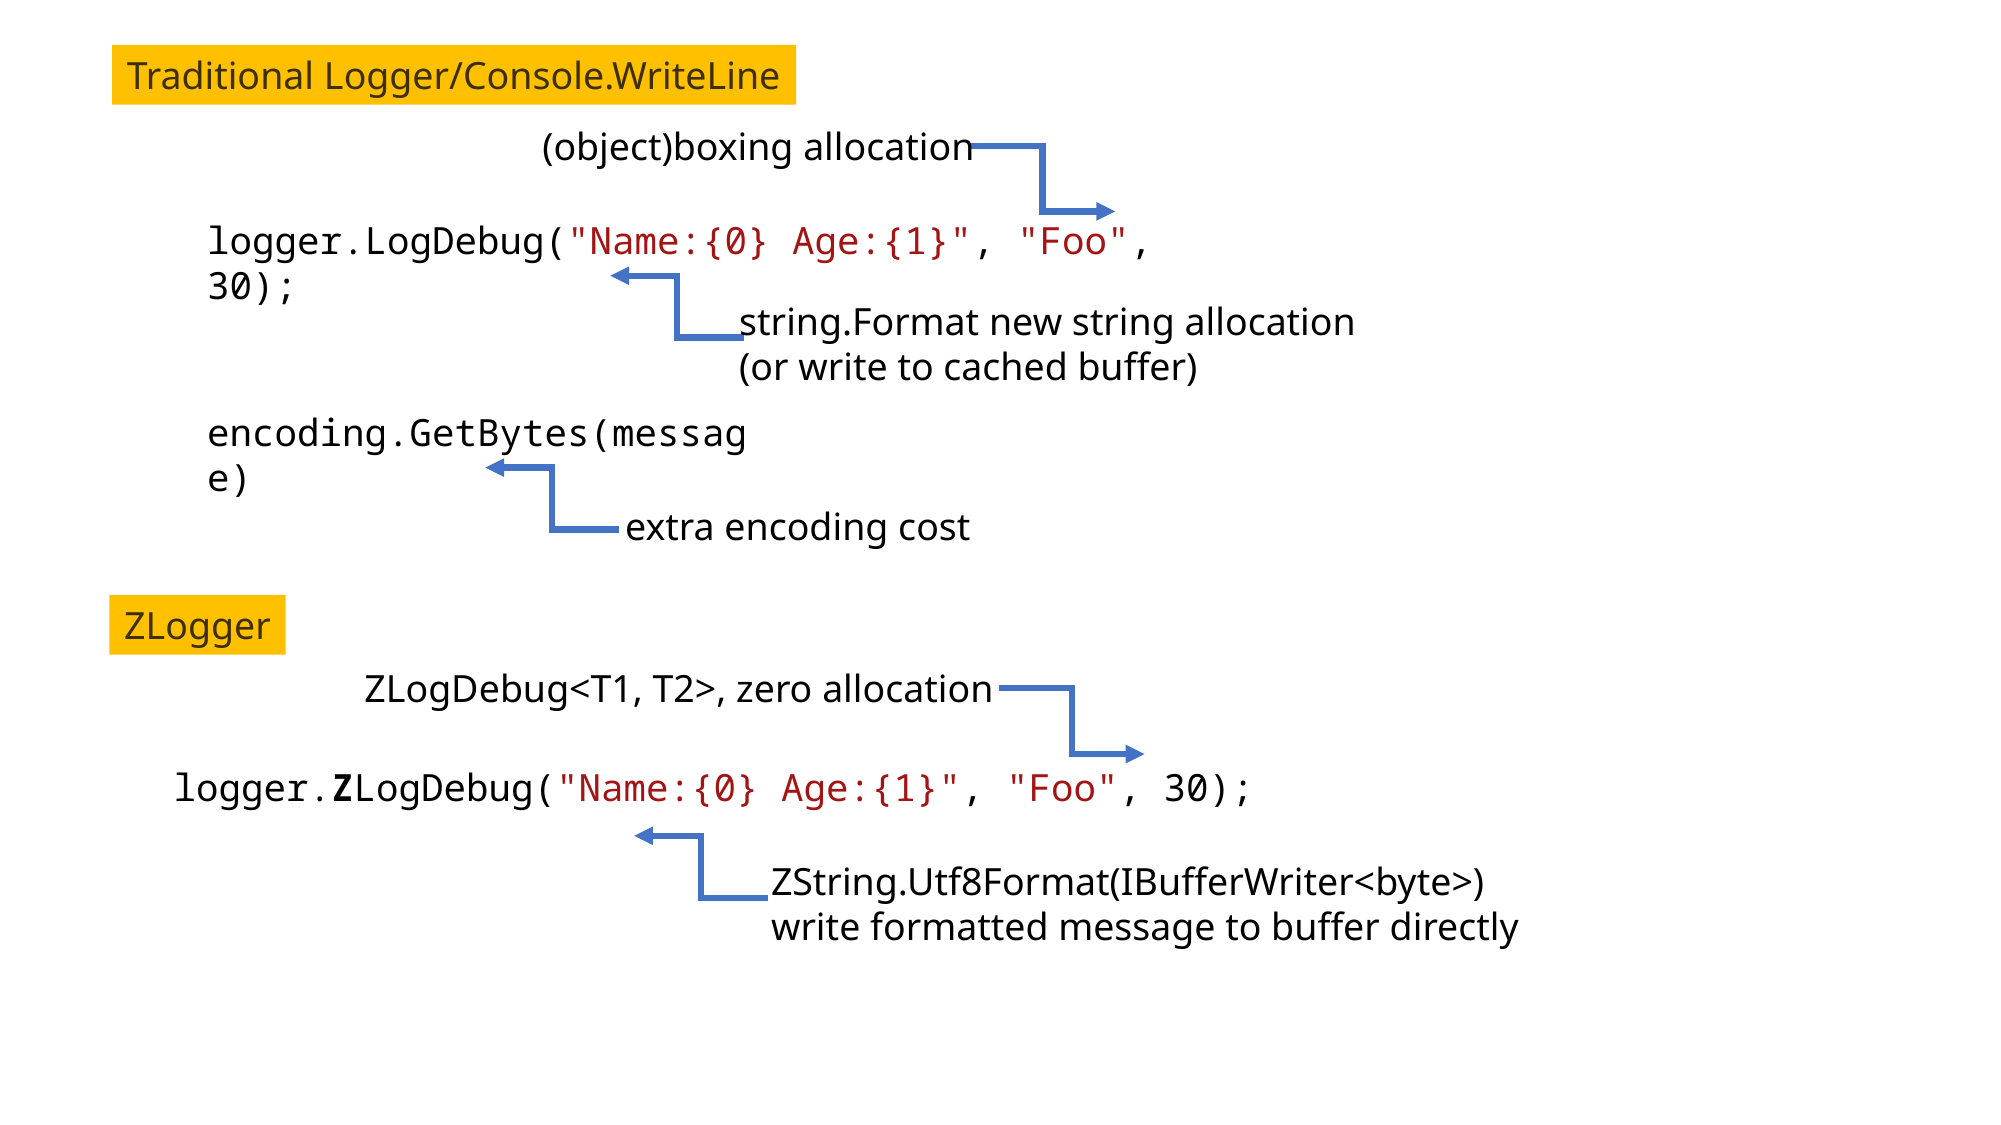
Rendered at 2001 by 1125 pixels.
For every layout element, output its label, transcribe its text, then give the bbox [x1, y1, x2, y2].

text_box logger.LogDebug("Name:{0} Age:{1}", "Foo", 30); [192, 210, 1220, 315]
text_box Traditional Logger/Console.WriteLine [112, 44, 797, 105]
text_box string.Format new string allocation (or write to cached buffer) [724, 290, 1372, 396]
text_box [610, 275, 745, 338]
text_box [969, 145, 1116, 212]
text_box ZString.Utf8Format(IBufferWriter<byte>) write formatted message to buffer directly [756, 850, 1535, 956]
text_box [634, 835, 768, 898]
text_box logger.ZLogDebug("Name:{0} Age:{1}", "Foo", 30); [158, 756, 1269, 816]
text_box ZLogger [109, 594, 286, 655]
text_box encoding.GetBytes(message) [192, 401, 779, 507]
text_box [485, 467, 620, 530]
text_box ZLogDebug<T1, T2>, zero allocation [349, 658, 1009, 718]
text_box (object)boxing allocation [527, 115, 990, 176]
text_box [998, 688, 1145, 755]
text_box extra encoding cost [610, 495, 986, 556]
